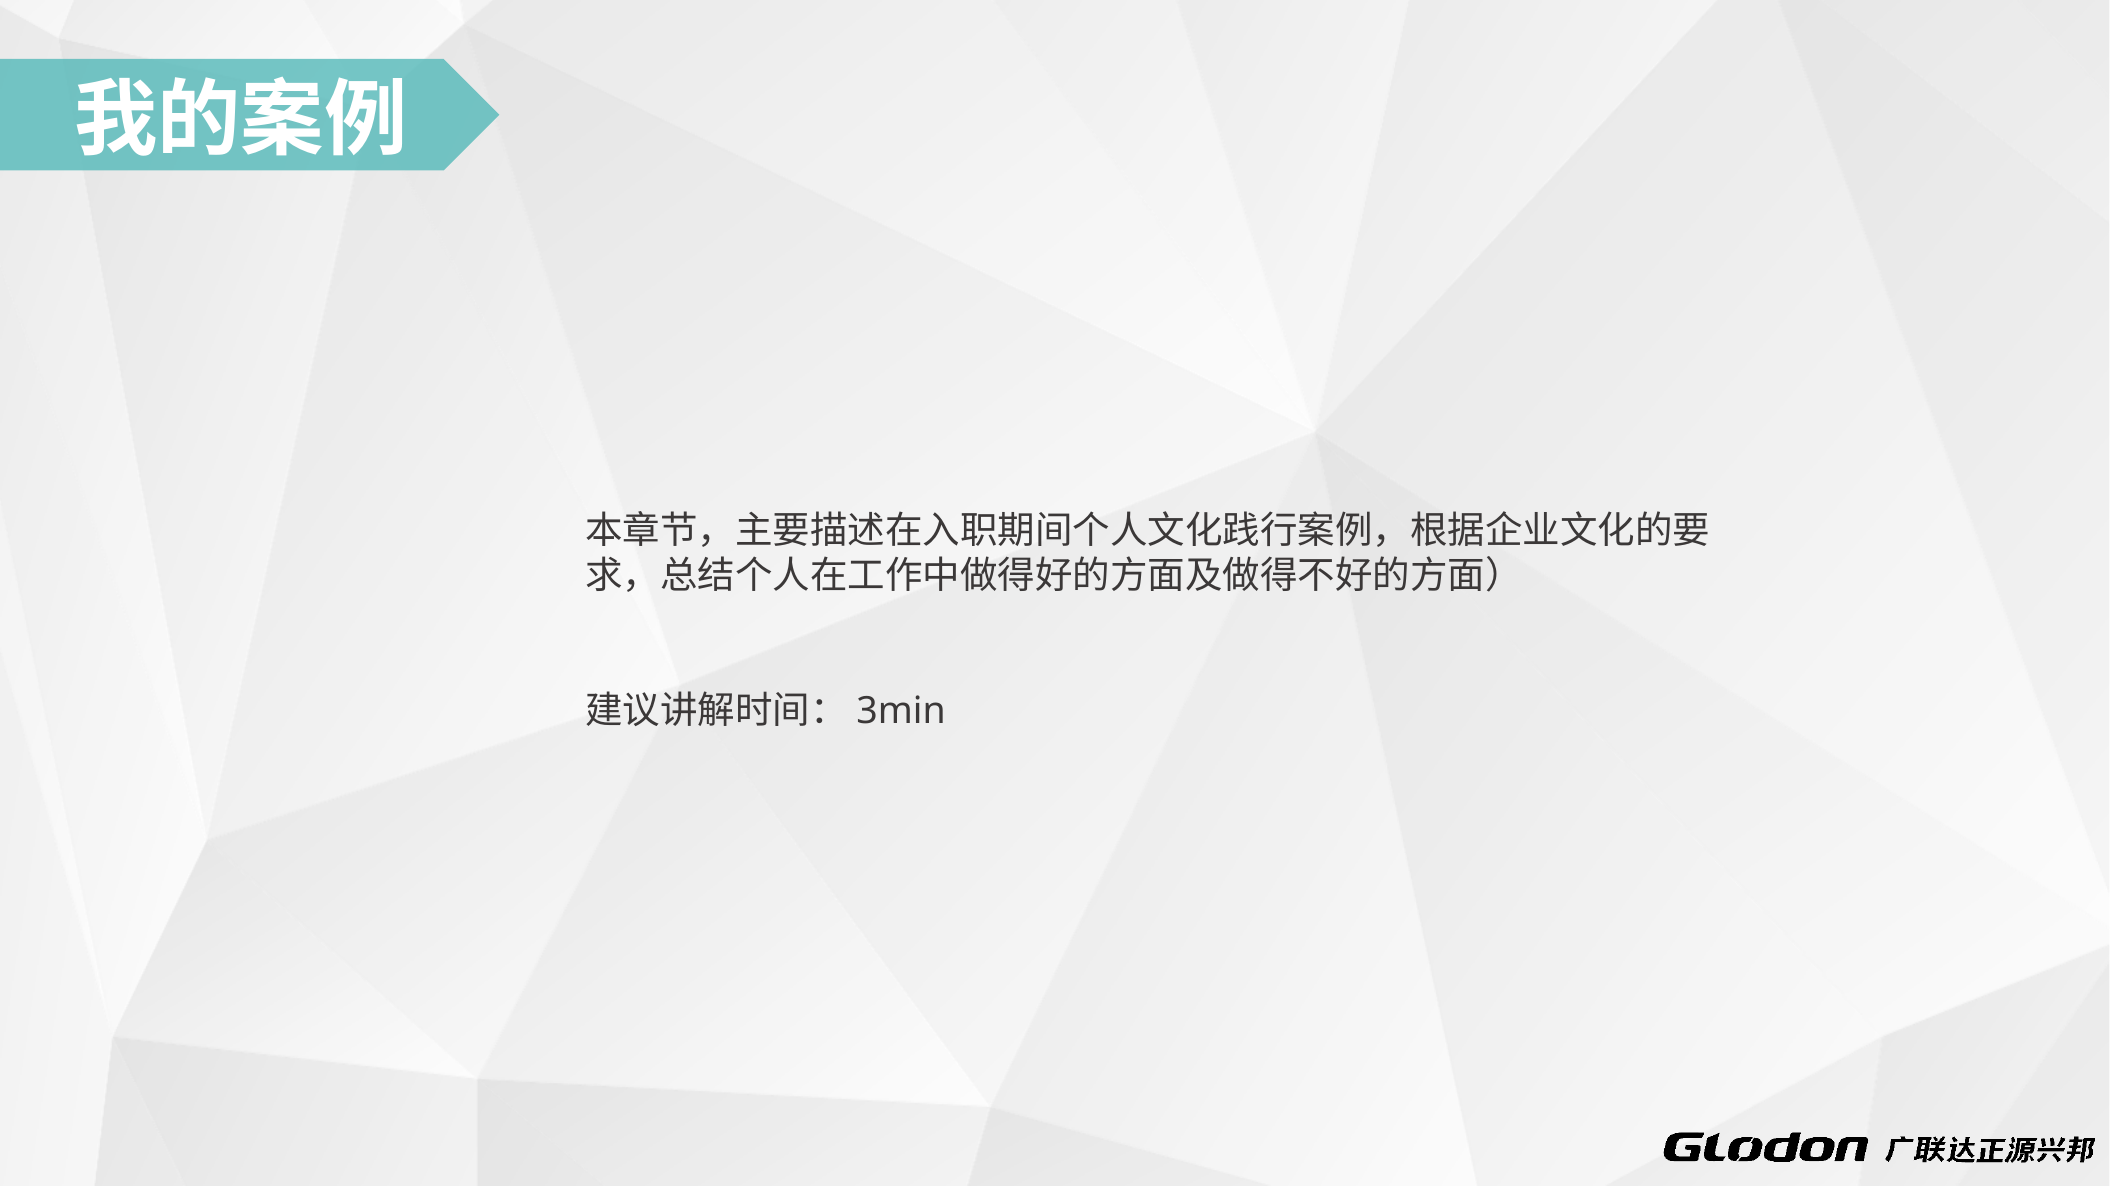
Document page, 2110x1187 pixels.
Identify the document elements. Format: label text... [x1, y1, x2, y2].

picture [0, 0, 2110, 1187]
text_box 本章节，主要描述在入职期间个人文化践行案例，根据企业文化的要求，总结个人在工作中做得好的方面及做得不好的方面） 建议讲解时间：3min [570, 498, 1728, 739]
text_box 我的案例 [0, 38, 500, 173]
